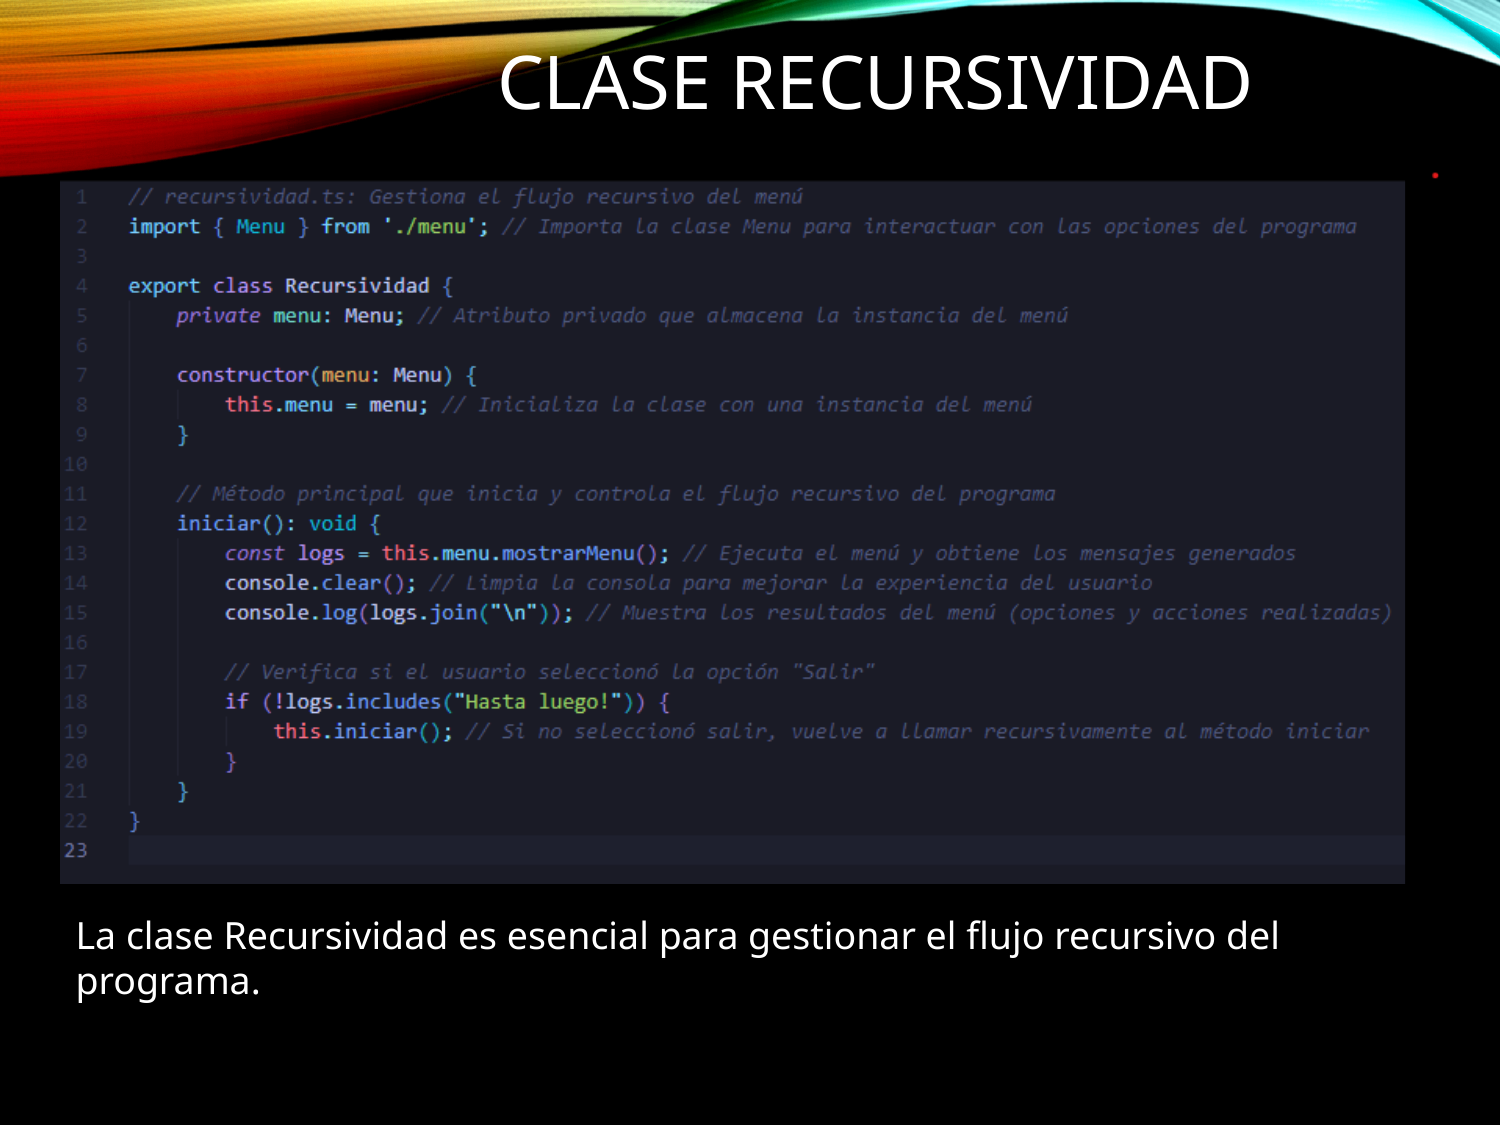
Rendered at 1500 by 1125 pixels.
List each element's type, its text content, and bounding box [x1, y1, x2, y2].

text_box La clase Recursividad es esencial para gestionar el flujo recursivo del programa. [60, 904, 1386, 1010]
title Clase Recursividad [466, 0, 1269, 171]
picture [0, 0, 1500, 885]
